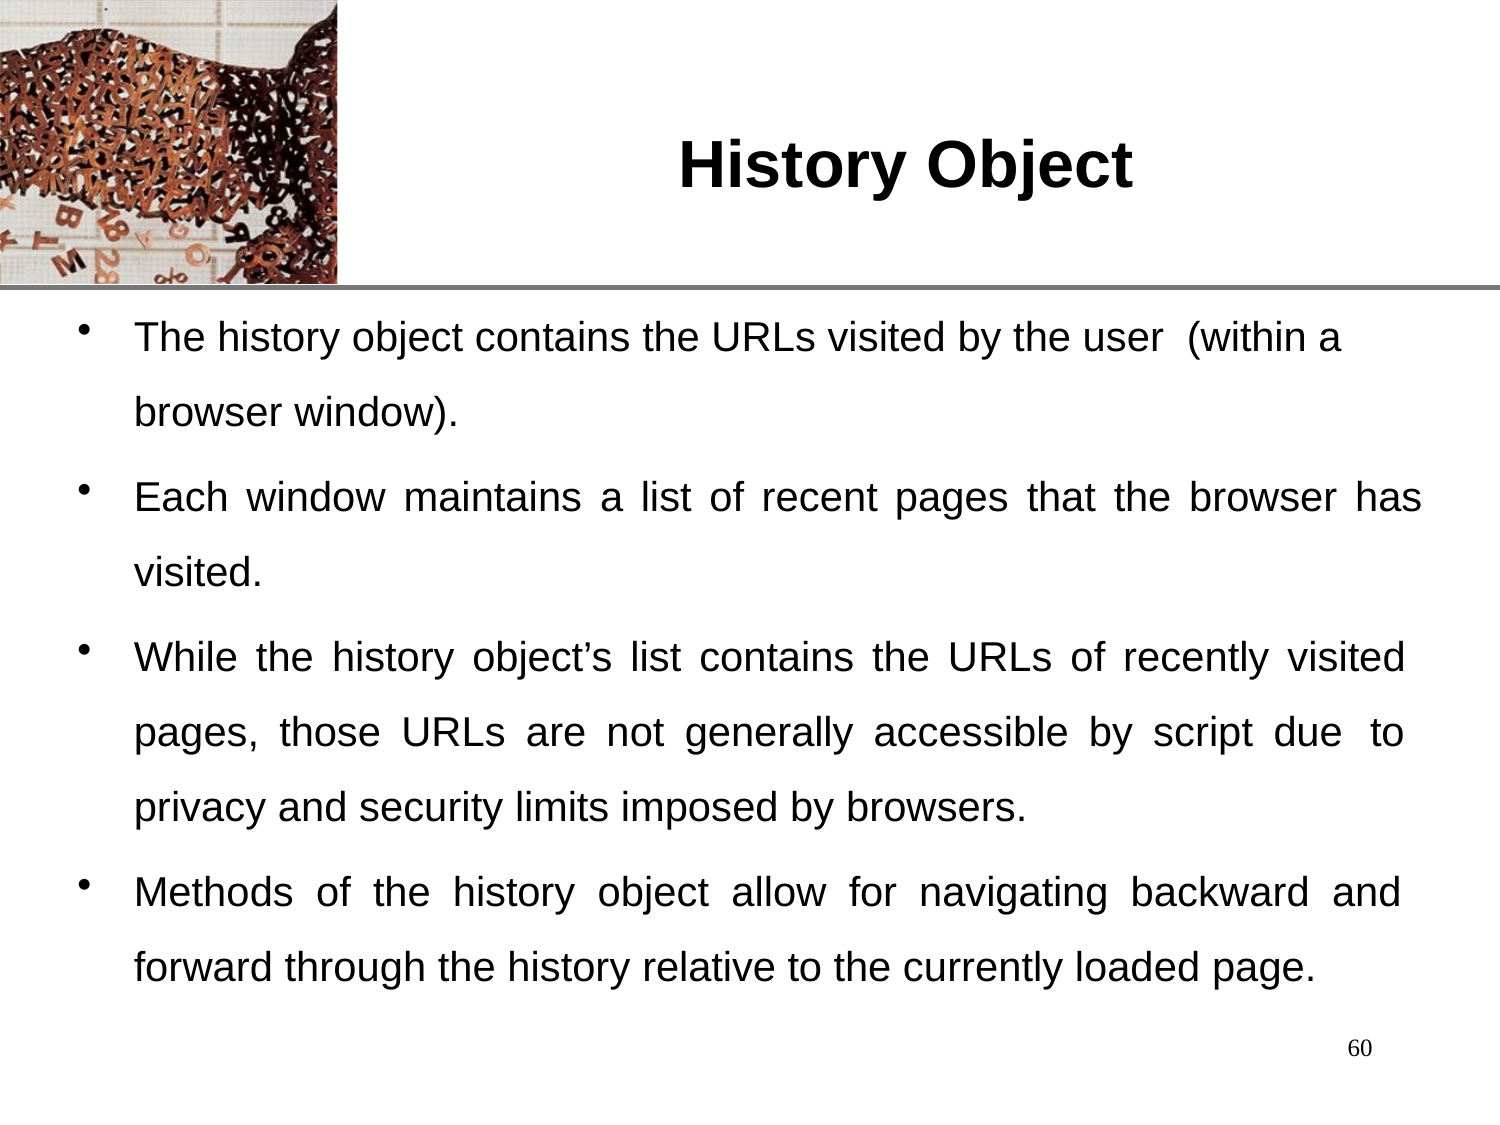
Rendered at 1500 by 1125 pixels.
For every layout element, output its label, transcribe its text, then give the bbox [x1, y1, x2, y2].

picture [0, 0, 338, 284]
title History Object [676, 118, 1137, 282]
text_box 60 [1345, 1029, 1375, 1062]
text_box The history object contains the URLs visited by the user (within a browser window). Each window maintains a list of recent pages that the browser has visited. While the history object’s list contains the URLs of recently visited pages, those URLs are not generally accessible by script due to privacy and security limits imposed by browsers. Methods of the history object allow for navigating backward and forward through the history relative to the currently loaded page. [75, 282, 1425, 990]
